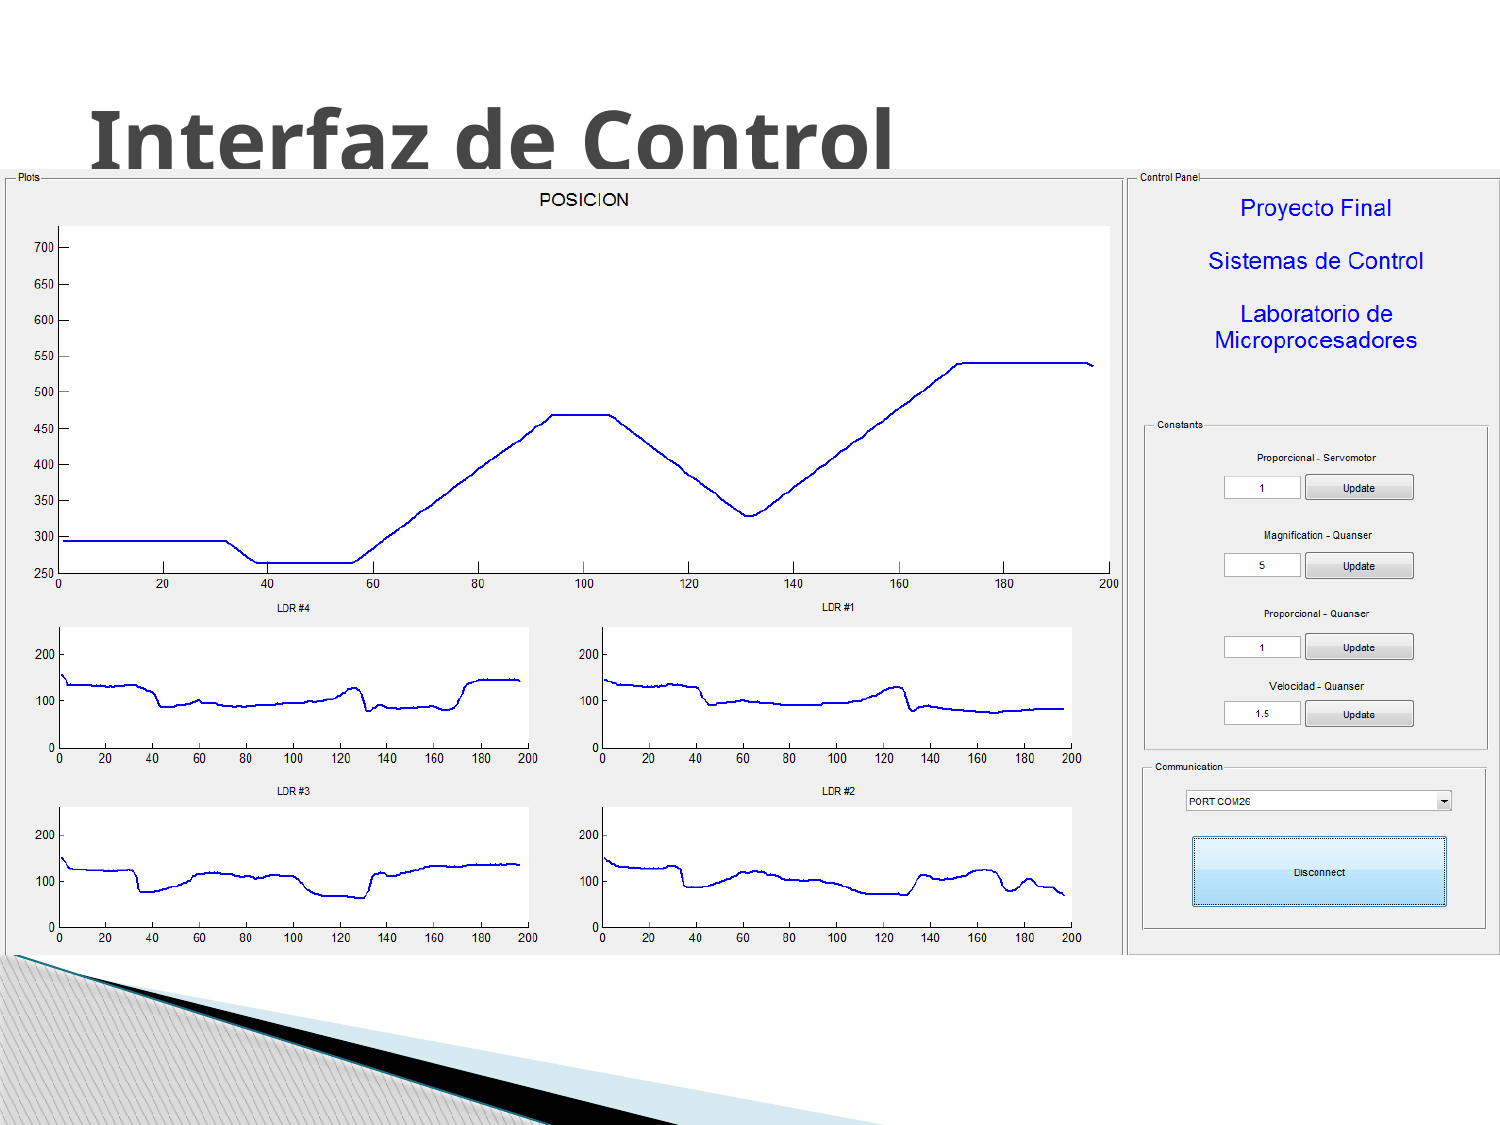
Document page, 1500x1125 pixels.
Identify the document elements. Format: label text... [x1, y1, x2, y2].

title Interfaz de Control [75, 45, 1425, 169]
picture [0, 169, 1500, 956]
